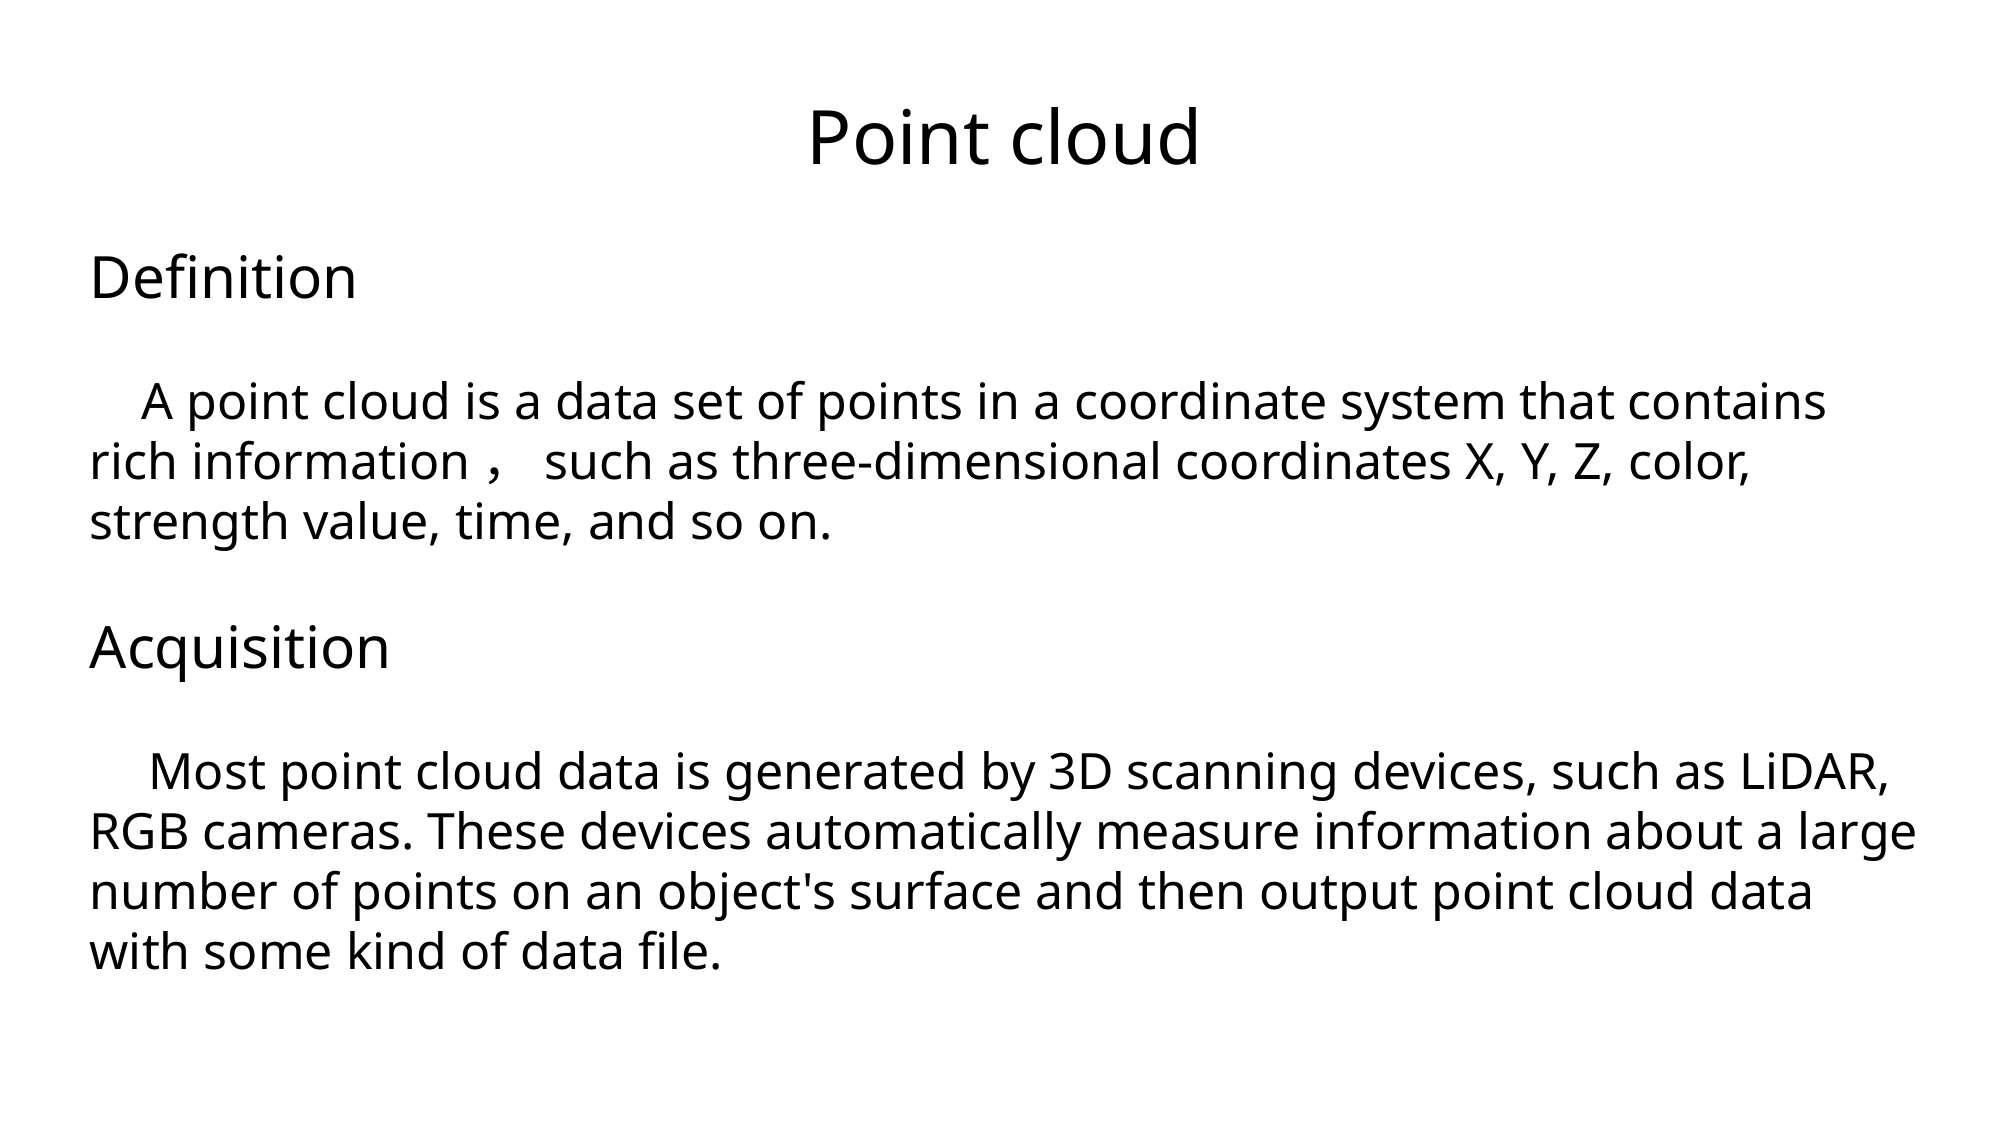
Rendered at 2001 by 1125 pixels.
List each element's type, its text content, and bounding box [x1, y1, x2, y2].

text_box Point cloud Definition A point cloud is a data set of points in a coordinate system that contains rich information，such as three-dimensional coordinates X, Y, Z, color, strength value, time, and so on. Acquisition Most point cloud data is generated by 3D scanning devices, such as LiDAR, RGB cameras. These devices automatically measure information about a large number of points on an object's surface and then output point cloud data with some kind of data file. [74, 82, 1935, 1125]
